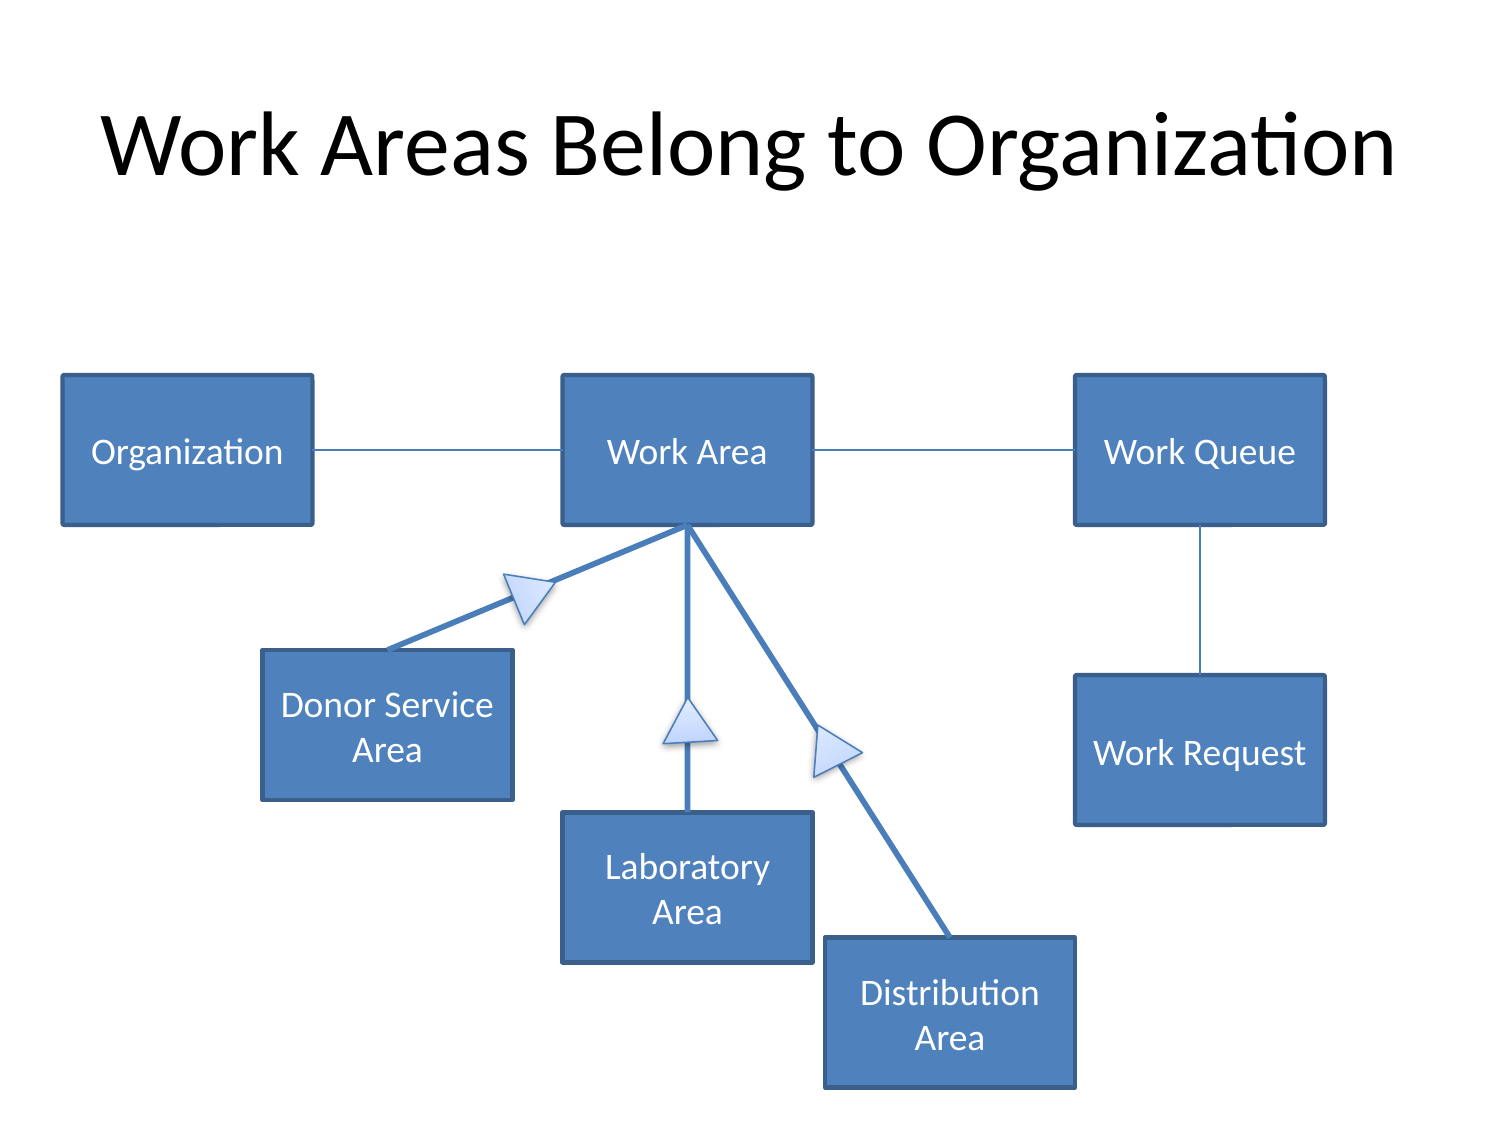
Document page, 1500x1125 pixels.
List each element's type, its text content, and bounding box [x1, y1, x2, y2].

text_box Work Area [560, 372, 815, 528]
text_box Donor Service Area [260, 648, 515, 802]
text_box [474, 437, 601, 738]
text_box Work Request [1072, 672, 1328, 828]
title Work Areas Belong to Organization [75, 45, 1425, 233]
text_box Organization [60, 372, 315, 528]
text_box Work Queue [1072, 372, 1328, 528]
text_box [612, 599, 1026, 863]
text_box Distribution Area [823, 935, 1077, 1090]
text_box Laboratory Area [560, 810, 815, 965]
